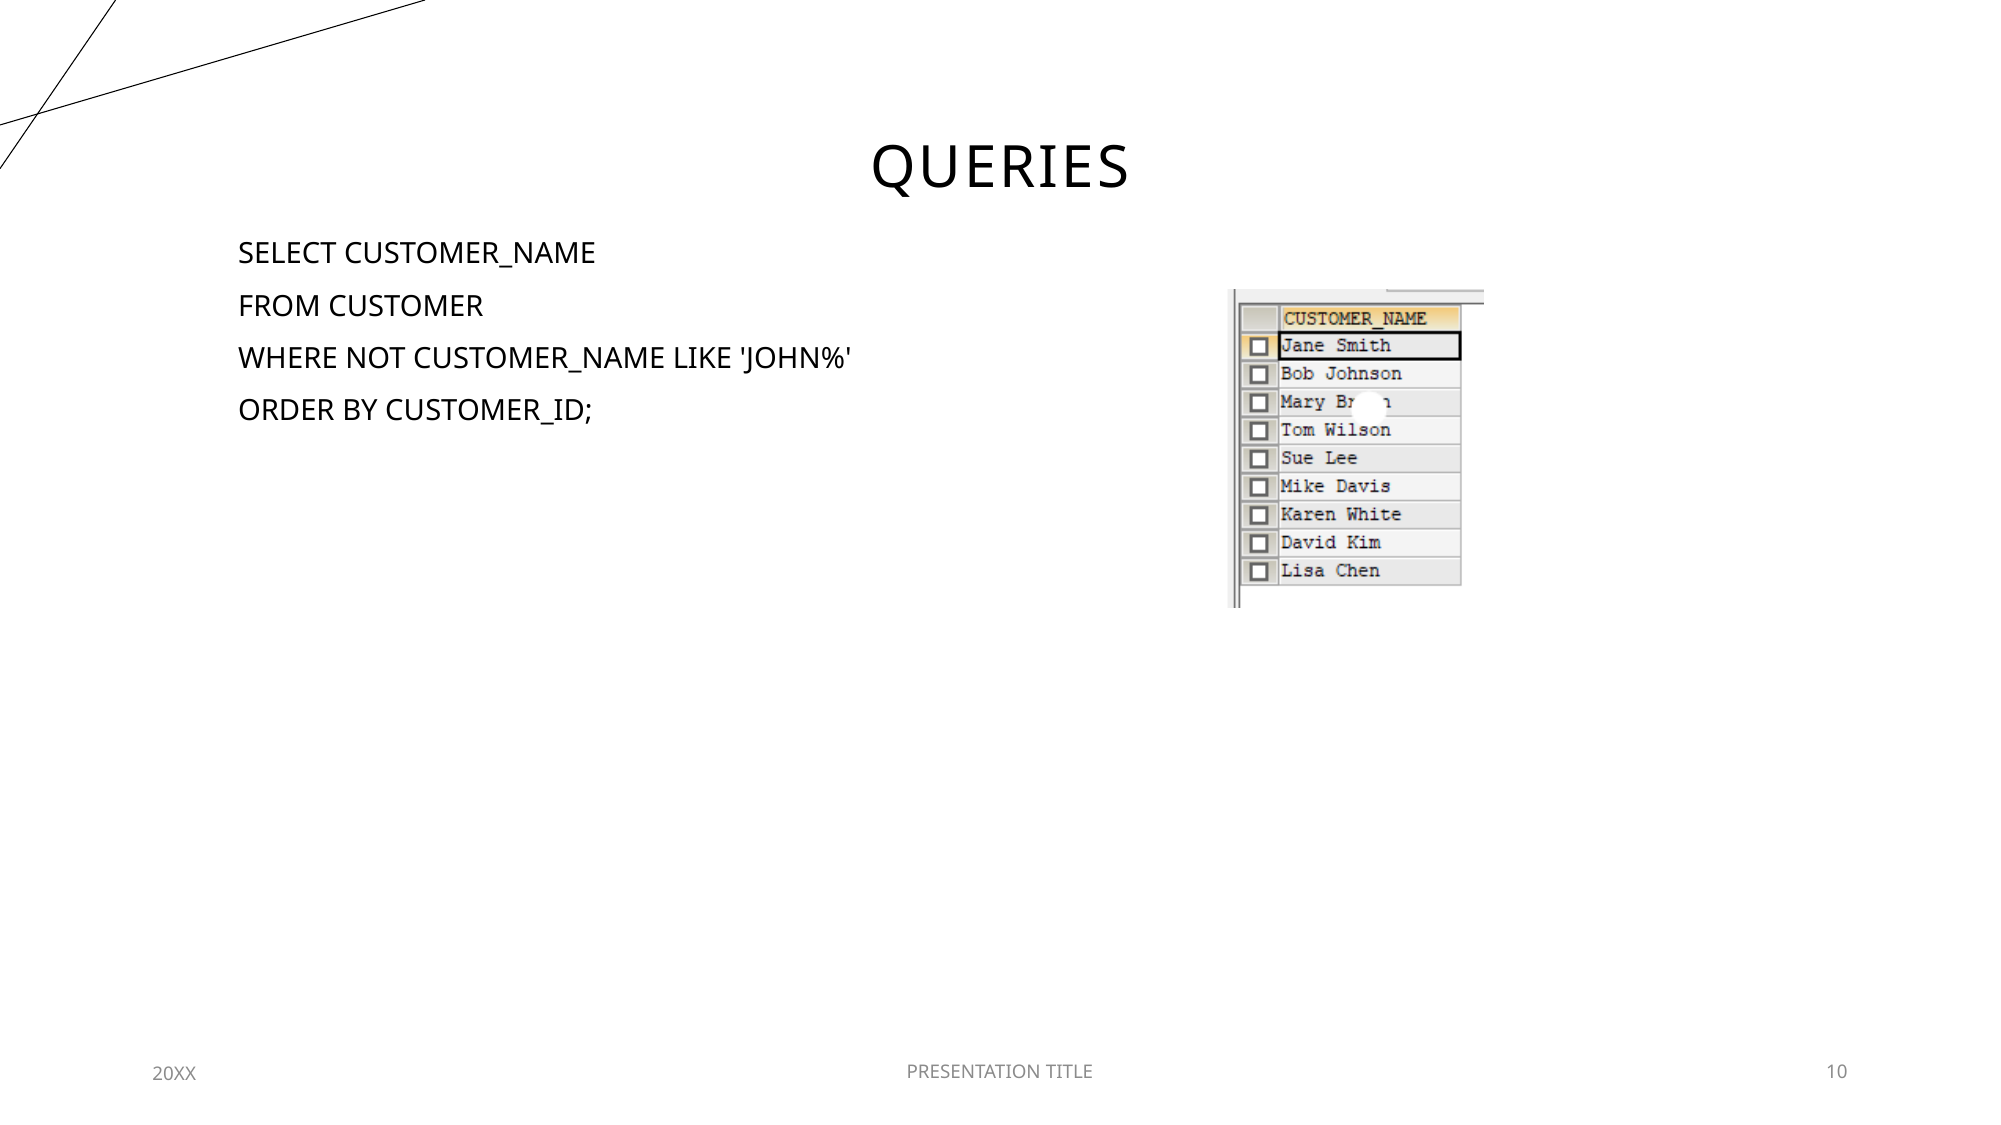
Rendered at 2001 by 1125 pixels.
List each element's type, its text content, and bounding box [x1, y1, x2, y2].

picture [1220, 289, 1484, 609]
slide_number 20XX [137, 1042, 588, 1103]
text_box SELECT CUSTOMER_NAME FROM CUSTOMER WHERE NOT CUSTOMER_NAME LIKE 'JOHN%' ORDER BY CUSTOMER_ID; [223, 231, 1863, 847]
title queries [137, 59, 1863, 278]
footer PRESENTATION TITLE [662, 1042, 1338, 1103]
slide_number 10 [1412, 1042, 1863, 1103]
